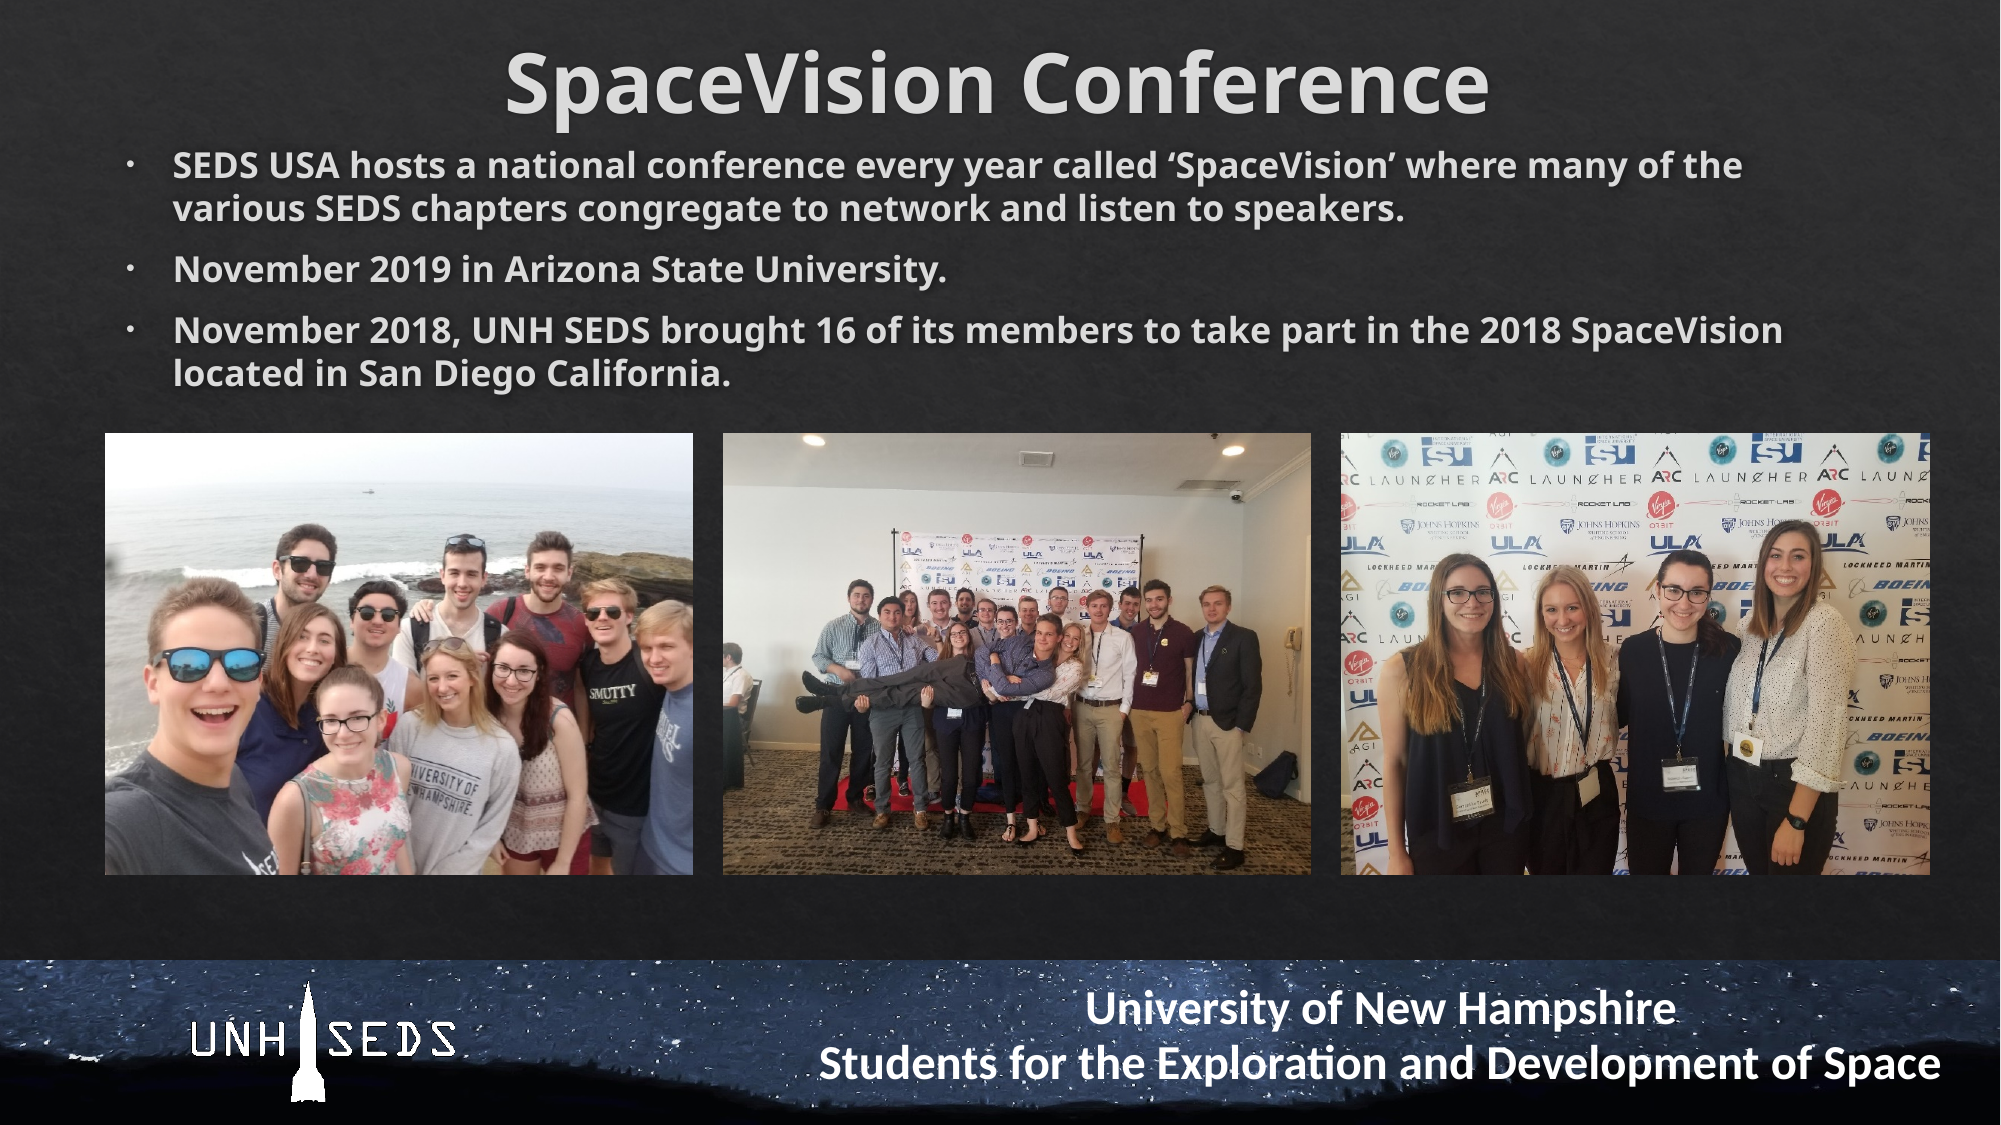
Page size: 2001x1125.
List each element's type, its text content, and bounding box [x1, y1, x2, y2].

picture [723, 433, 1312, 875]
picture [105, 433, 694, 875]
list SEDS USA hosts a national conference every year called ‘SpaceVision’ where many of the various SEDS chapters congregate to network and listen to speakers. November 2019 in Arizona State University. November 2018, UNH SEDS brought 16 of its members to take part in the 2018 SpaceVision located in San Diego California. [105, 135, 1831, 405]
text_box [0, 959, 2000, 1125]
picture [1340, 433, 1930, 876]
title SpaceVision Conference [306, 0, 1692, 130]
